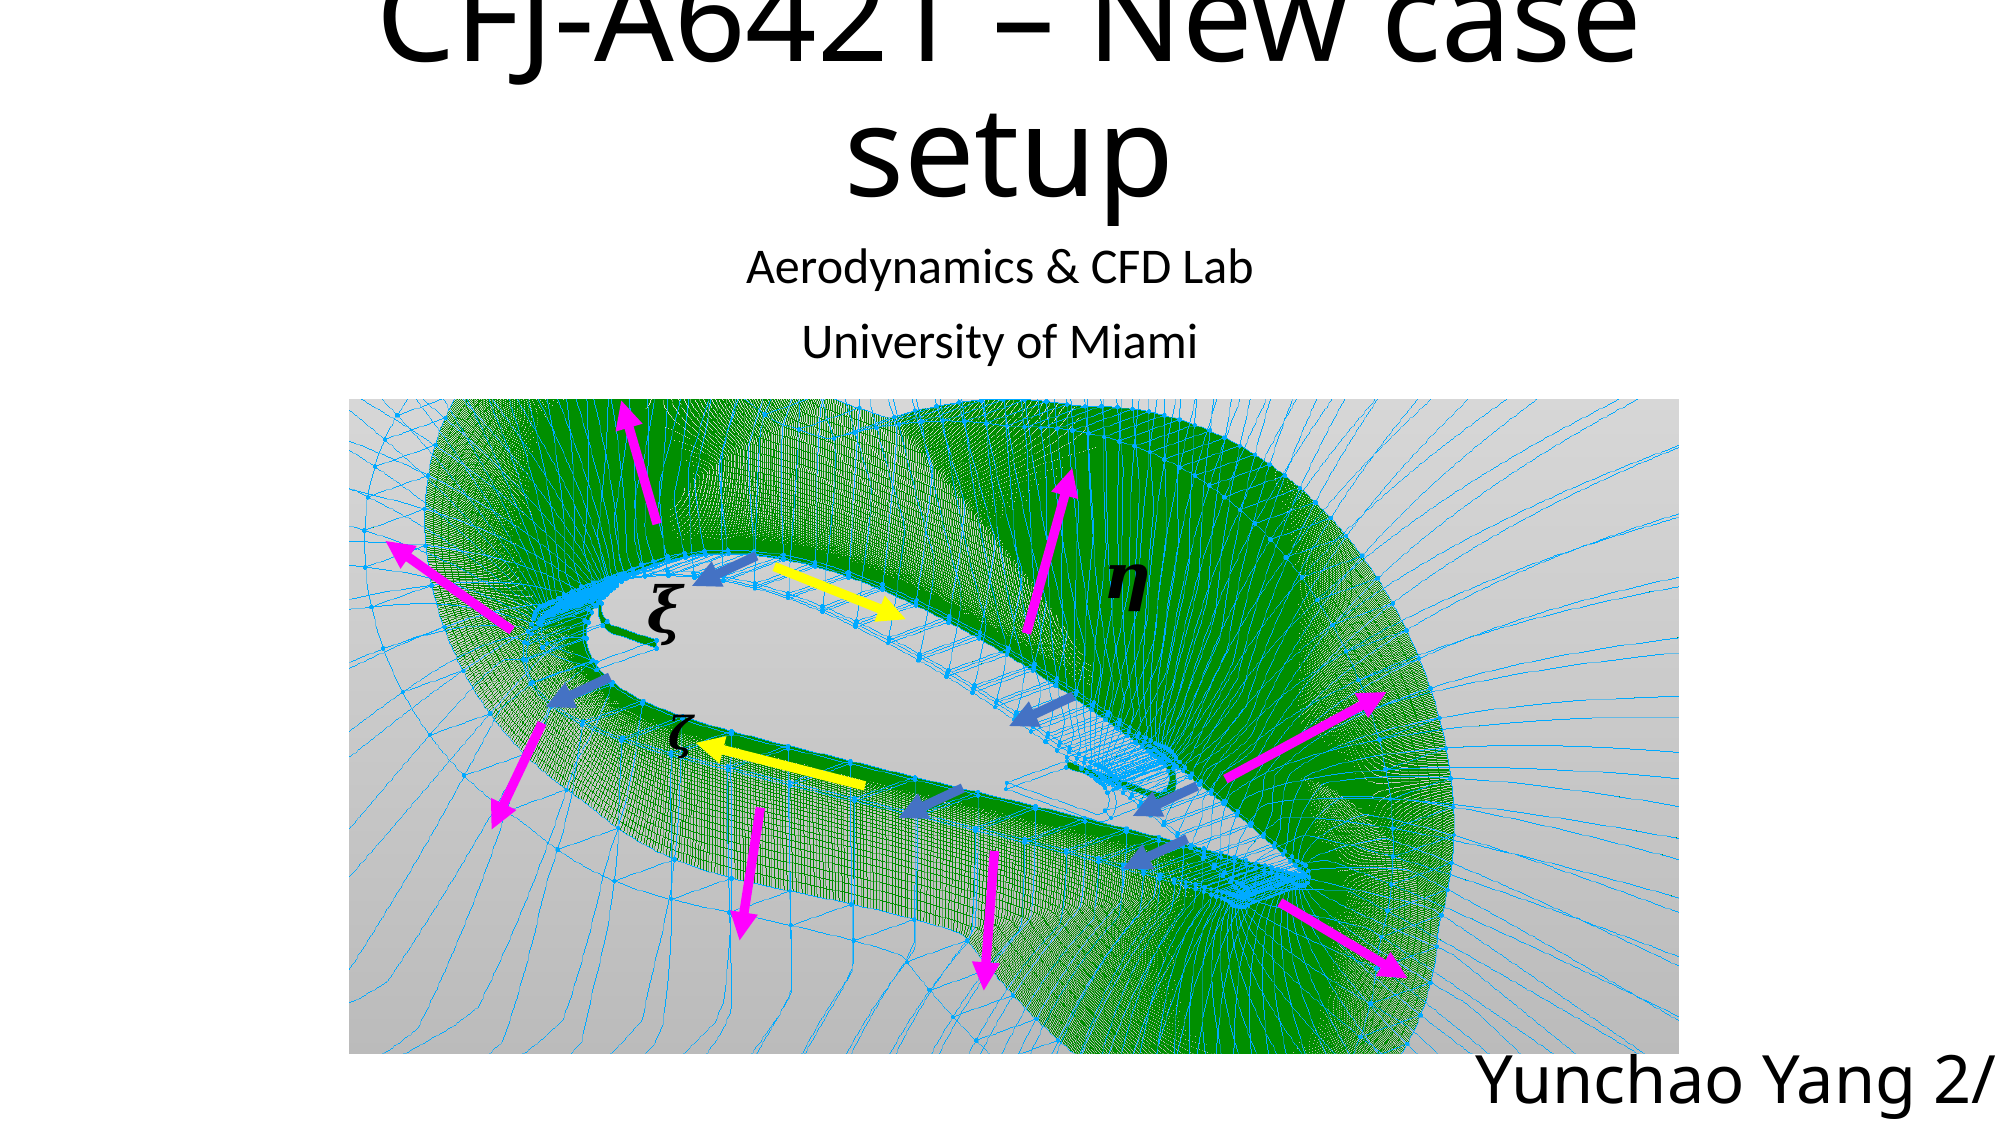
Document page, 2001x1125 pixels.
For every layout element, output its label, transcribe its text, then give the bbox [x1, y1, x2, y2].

picture [1251, 905, 1263, 913]
picture [1404, 1047, 1414, 1054]
picture [1236, 940, 1241, 960]
picture [1206, 441, 1242, 494]
picture [1118, 399, 1131, 411]
picture [757, 562, 800, 582]
picture [986, 402, 1021, 424]
picture [1137, 421, 1152, 433]
picture [861, 399, 894, 418]
picture [1242, 829, 1257, 840]
picture [1056, 1045, 1071, 1054]
picture [1090, 409, 1118, 436]
picture [1180, 817, 1233, 842]
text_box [1009, 695, 1074, 726]
picture [1267, 857, 1283, 864]
picture [1244, 486, 1262, 506]
picture [544, 591, 550, 599]
picture [901, 780, 935, 787]
picture [942, 405, 962, 420]
picture [349, 567, 916, 1054]
picture [1138, 414, 1153, 423]
picture [577, 568, 590, 584]
picture [1193, 745, 1203, 756]
picture [1199, 1038, 1204, 1054]
picture [1171, 714, 1186, 742]
picture [1106, 682, 1115, 709]
picture [1234, 818, 1245, 827]
picture [1241, 945, 1252, 986]
picture [849, 818, 974, 1054]
picture [576, 577, 1108, 820]
picture [1169, 399, 1679, 767]
picture [1070, 433, 1099, 699]
picture [1215, 773, 1249, 798]
picture [545, 518, 590, 577]
picture [1297, 891, 1305, 902]
picture [1043, 429, 1069, 468]
picture [1027, 401, 1046, 424]
picture [1040, 404, 1046, 411]
picture [847, 399, 858, 406]
picture [1265, 780, 1285, 788]
picture [371, 594, 385, 604]
picture [684, 569, 692, 574]
picture [1160, 465, 1191, 681]
picture [1108, 812, 1179, 838]
picture [1089, 399, 1100, 405]
picture [820, 422, 831, 437]
picture [985, 811, 1034, 837]
picture [1153, 415, 1163, 438]
picture [1181, 807, 1223, 830]
picture [549, 578, 561, 598]
picture [567, 568, 578, 587]
picture [867, 788, 898, 810]
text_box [739, 807, 761, 941]
picture [1111, 666, 1127, 719]
picture [1175, 885, 1179, 896]
picture [1037, 650, 1044, 668]
picture [866, 620, 890, 637]
picture [1261, 790, 1272, 805]
picture [536, 681, 545, 694]
picture [1169, 820, 1182, 830]
picture [924, 412, 939, 420]
picture [1142, 876, 1155, 908]
picture [1008, 411, 1025, 423]
picture [757, 557, 767, 564]
picture [1128, 834, 1144, 838]
picture [586, 399, 638, 577]
picture [1145, 453, 1177, 690]
picture [1074, 414, 1086, 421]
picture [1230, 848, 1236, 855]
picture [783, 399, 1039, 662]
picture [1248, 850, 1268, 861]
picture [748, 399, 769, 411]
picture [564, 512, 573, 535]
picture [733, 734, 753, 742]
picture [1063, 734, 1072, 739]
picture [1073, 407, 1086, 415]
picture [1156, 869, 1172, 874]
picture [512, 585, 534, 605]
picture [1243, 917, 1254, 946]
picture [1171, 422, 1178, 431]
picture [1197, 460, 1205, 473]
picture [1057, 407, 1070, 414]
picture [1205, 748, 1225, 768]
picture [1267, 822, 1279, 840]
picture [1255, 805, 1271, 830]
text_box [1225, 692, 1387, 780]
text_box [1132, 785, 1198, 816]
picture [1174, 870, 1181, 876]
picture [918, 399, 934, 409]
picture [1133, 697, 1138, 711]
picture [1274, 943, 1279, 963]
picture [1279, 893, 1287, 902]
picture [1034, 686, 1073, 695]
picture [813, 770, 904, 796]
picture [1076, 622, 1083, 681]
picture [1225, 441, 1235, 449]
picture [1053, 634, 1065, 683]
picture [1115, 803, 1132, 815]
picture [1198, 796, 1213, 809]
picture [512, 546, 552, 586]
picture [982, 643, 997, 656]
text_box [1026, 468, 1073, 634]
title CFJ-A6421 – New case setup [259, 18, 1760, 232]
picture [1140, 720, 1146, 734]
picture [1179, 778, 1196, 785]
picture [1162, 696, 1169, 721]
picture [1188, 743, 1217, 775]
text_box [385, 541, 512, 631]
picture [1133, 703, 1144, 728]
picture [1289, 891, 1295, 902]
picture [1251, 923, 1264, 944]
picture [576, 532, 583, 547]
picture [547, 625, 582, 640]
picture [1206, 761, 1225, 787]
picture [1011, 636, 1019, 655]
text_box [1122, 838, 1188, 869]
picture [1191, 915, 1250, 1054]
picture [1116, 791, 1128, 805]
picture [1260, 906, 1279, 953]
picture [1388, 1047, 1403, 1054]
picture [1166, 399, 1179, 420]
picture [1042, 634, 1055, 675]
picture [556, 667, 582, 677]
picture [1074, 420, 1086, 431]
picture [563, 708, 601, 719]
picture [1108, 793, 1115, 815]
picture [531, 539, 541, 556]
picture [1188, 856, 1200, 864]
picture [821, 399, 858, 435]
picture [1166, 433, 1177, 456]
picture [1118, 633, 1124, 668]
picture [421, 438, 430, 446]
picture [1182, 436, 1208, 464]
picture [1151, 438, 1163, 450]
picture [1251, 747, 1679, 1054]
picture [1037, 824, 1116, 848]
picture [366, 543, 385, 568]
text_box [692, 555, 757, 586]
picture [891, 608, 926, 637]
picture [1209, 831, 1242, 850]
picture [1228, 492, 1244, 506]
picture [1044, 726, 1062, 731]
picture [512, 574, 519, 582]
picture [1184, 863, 1208, 875]
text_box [621, 400, 658, 524]
picture [1253, 458, 1261, 469]
picture [636, 399, 736, 562]
picture [1216, 737, 1225, 750]
picture [875, 416, 884, 421]
picture [1120, 672, 1135, 718]
picture [1077, 834, 1125, 856]
picture [999, 673, 1038, 698]
picture [1110, 853, 1122, 864]
picture [946, 798, 1022, 828]
picture [528, 643, 542, 656]
picture [1155, 449, 1163, 456]
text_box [545, 677, 611, 708]
picture [1200, 769, 1211, 779]
picture [1102, 399, 1115, 406]
picture [1207, 718, 1225, 746]
picture [1250, 839, 1267, 850]
picture [591, 609, 604, 627]
picture [1324, 1045, 1332, 1054]
picture [942, 399, 957, 404]
picture [598, 706, 640, 737]
picture [1065, 634, 1074, 687]
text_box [774, 566, 906, 620]
picture [1233, 920, 1245, 944]
picture [1236, 457, 1253, 474]
picture [1037, 811, 1074, 836]
picture [957, 629, 969, 639]
picture [1171, 774, 1184, 779]
picture [1058, 413, 1071, 428]
picture [1157, 399, 1163, 413]
picture [1270, 908, 1279, 923]
picture [1242, 451, 1249, 457]
picture [1137, 433, 1148, 450]
picture [672, 758, 679, 854]
picture [562, 583, 569, 591]
picture [1183, 756, 1189, 763]
picture [986, 685, 999, 697]
picture [959, 658, 1022, 683]
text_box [491, 722, 542, 830]
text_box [983, 850, 995, 991]
picture [1122, 412, 1133, 438]
picture [898, 625, 955, 652]
picture [1248, 909, 1253, 917]
picture [1074, 700, 1081, 709]
picture [1134, 399, 1155, 411]
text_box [898, 787, 963, 818]
picture [1152, 479, 1217, 707]
picture [559, 639, 575, 645]
picture [1027, 421, 1047, 468]
picture [1237, 843, 1252, 855]
picture [1388, 769, 1449, 776]
picture [543, 619, 581, 636]
picture [895, 399, 913, 414]
picture [349, 543, 364, 565]
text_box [1279, 902, 1408, 979]
picture [1072, 399, 1083, 404]
picture [554, 512, 586, 564]
picture [723, 399, 790, 555]
picture [921, 409, 934, 415]
picture [1180, 723, 1185, 732]
picture [1063, 879, 1224, 1054]
picture [603, 688, 636, 713]
picture [1181, 399, 1195, 421]
picture [1241, 793, 1261, 819]
picture [682, 749, 695, 757]
picture [1089, 430, 1152, 706]
picture [892, 833, 1142, 1054]
picture [1126, 709, 1132, 724]
picture [349, 399, 587, 567]
picture [559, 561, 567, 582]
picture [1048, 404, 1055, 422]
picture [1089, 408, 1102, 423]
picture [1166, 714, 1171, 729]
subtitle Aerodynamics & CFD Lab University of Miami [249, 232, 1750, 524]
picture [1229, 780, 1262, 808]
picture [761, 887, 789, 923]
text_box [695, 742, 866, 786]
picture [928, 614, 937, 622]
picture [528, 642, 587, 680]
picture [931, 642, 982, 667]
picture [1181, 422, 1188, 428]
picture [965, 403, 984, 421]
picture [1270, 803, 1281, 824]
picture [1180, 429, 1186, 440]
picture [860, 411, 874, 427]
